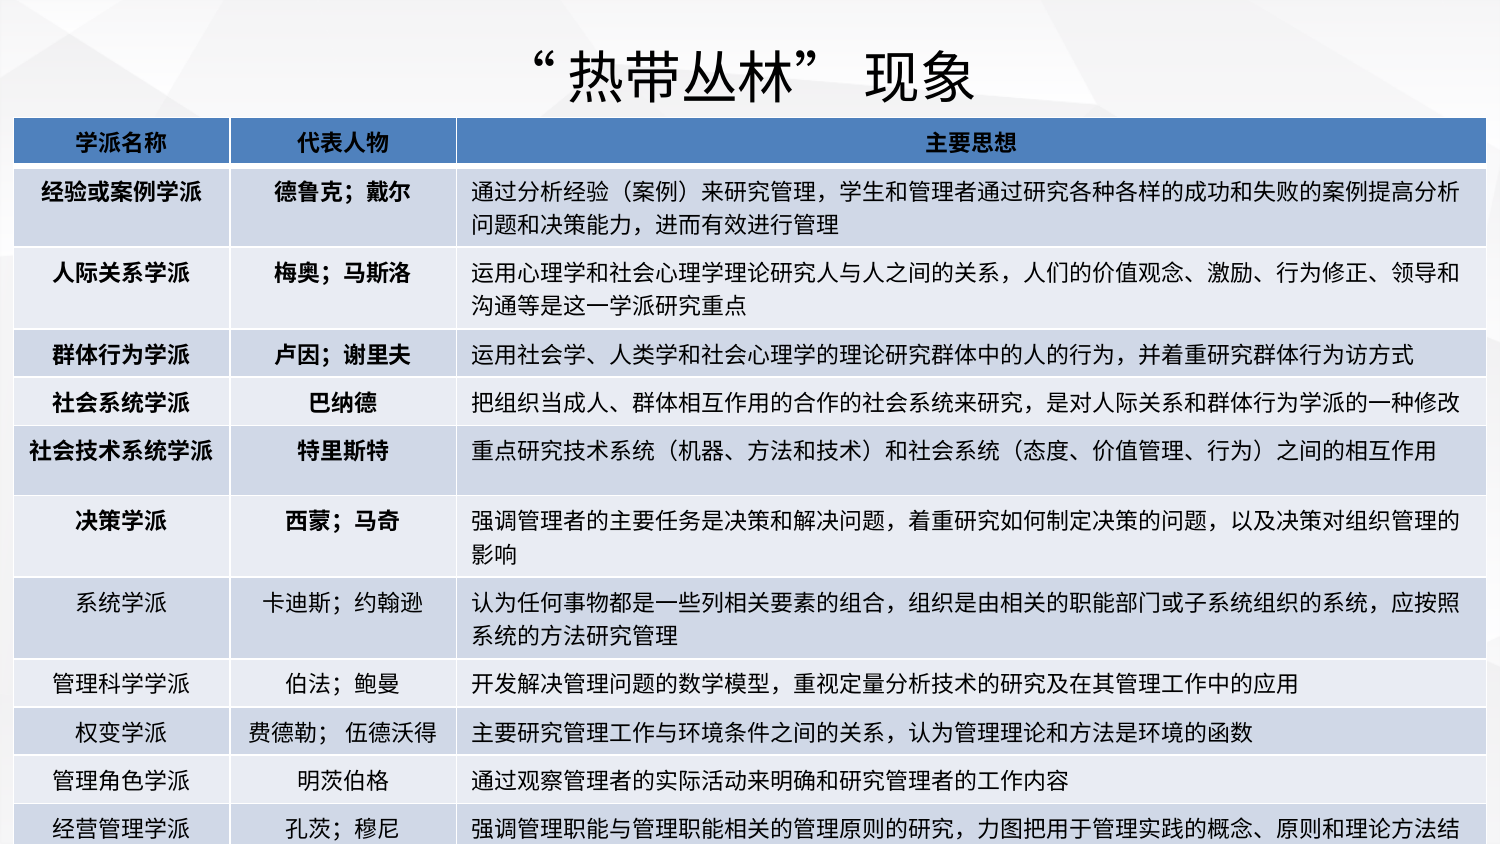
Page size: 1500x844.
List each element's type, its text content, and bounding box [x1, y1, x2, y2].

title “热带丛林” 现象 [75, 33, 1402, 117]
table_cell 经营管理学派 [14, 804, 229, 844]
table_cell 明茨伯格 [231, 756, 456, 803]
table_cell 人际关系学派 [14, 248, 229, 328]
table_cell 强调管理职能与管理职能相关的管理原则的研究，力图把用于管理实践的概念、原则和理论方法结合起来，形成系统的管理学科 [457, 804, 1486, 844]
table_cell 主要研究管理工作与环境条件之间的关系，认为管理理论和方法是环境的函数 [457, 708, 1486, 754]
table_cell 管理科学学派 [14, 660, 229, 706]
table_cell 西蒙；马奇 [231, 496, 456, 576]
table_cell 梅奥；马斯洛 [231, 248, 456, 328]
table_cell 卢因；谢里夫 [231, 330, 456, 376]
table_cell 通过观察管理者的实际活动来明确和研究管理者的工作内容 [457, 756, 1486, 803]
table_cell 把组织当成人、群体相互作用的合作的社会系统来研究，是对人际关系和群体行为学派的一种修改 [457, 378, 1486, 425]
table_header 代表人物 [231, 118, 456, 163]
table_cell 卡迪斯；约翰逊 [231, 578, 456, 658]
table_cell 决策学派 [14, 496, 229, 576]
table_cell 社会技术系统学派 [14, 426, 229, 495]
table_cell 强调管理者的主要任务是决策和解决问题，着重研究如何制定决策的问题，以及决策对组织管理的影响 [457, 496, 1486, 576]
table_cell 伯法；鲍曼 [231, 660, 456, 706]
table_cell 孔茨；穆尼 [231, 804, 456, 844]
table_cell 巴纳德 [231, 378, 456, 425]
picture [0, 0, 1500, 844]
table_cell 运用心理学和社会心理学理论研究人与人之间的关系，人们的价值观念、激励、行为修正、领导和沟通等是这一学派研究重点 [457, 248, 1486, 328]
table_cell 运用社会学、人类学和社会心理学的理论研究群体中的人的行为，并着重研究群体行为访方式 [457, 330, 1486, 376]
table_cell 经验或案例学派 [14, 169, 229, 246]
table_cell 认为任何事物都是一些列相关要素的组合，组织是由相关的职能部门或子系统组织的系统，应按照系统的方法研究管理 [457, 578, 1486, 658]
table_header 学派名称 [14, 118, 229, 163]
table_header 主要思想 [457, 118, 1486, 163]
table_cell 重点研究技术系统（机器、方法和技术）和社会系统（态度、价值管理、行为）之间的相互作用 [457, 426, 1486, 495]
table_cell 管理角色学派 [14, 756, 229, 803]
table_cell 社会系统学派 [14, 378, 229, 425]
table_cell 权变学派 [14, 708, 229, 754]
table_cell 费德勒； 伍德沃得 [231, 708, 456, 754]
table_cell 系统学派 [14, 578, 229, 658]
table_cell 开发解决管理问题的数学模型，重视定量分析技术的研究及在其管理工作中的应用 [457, 660, 1486, 706]
table_cell 群体行为学派 [14, 330, 229, 376]
table_cell 通过分析经验（案例）来研究管理，学生和管理者通过研究各种各样的成功和失败的案例提高分析问题和决策能力，进而有效进行管理 [457, 169, 1486, 246]
table_cell 特里斯特 [231, 426, 456, 495]
table_cell 德鲁克；戴尔 [231, 169, 456, 246]
